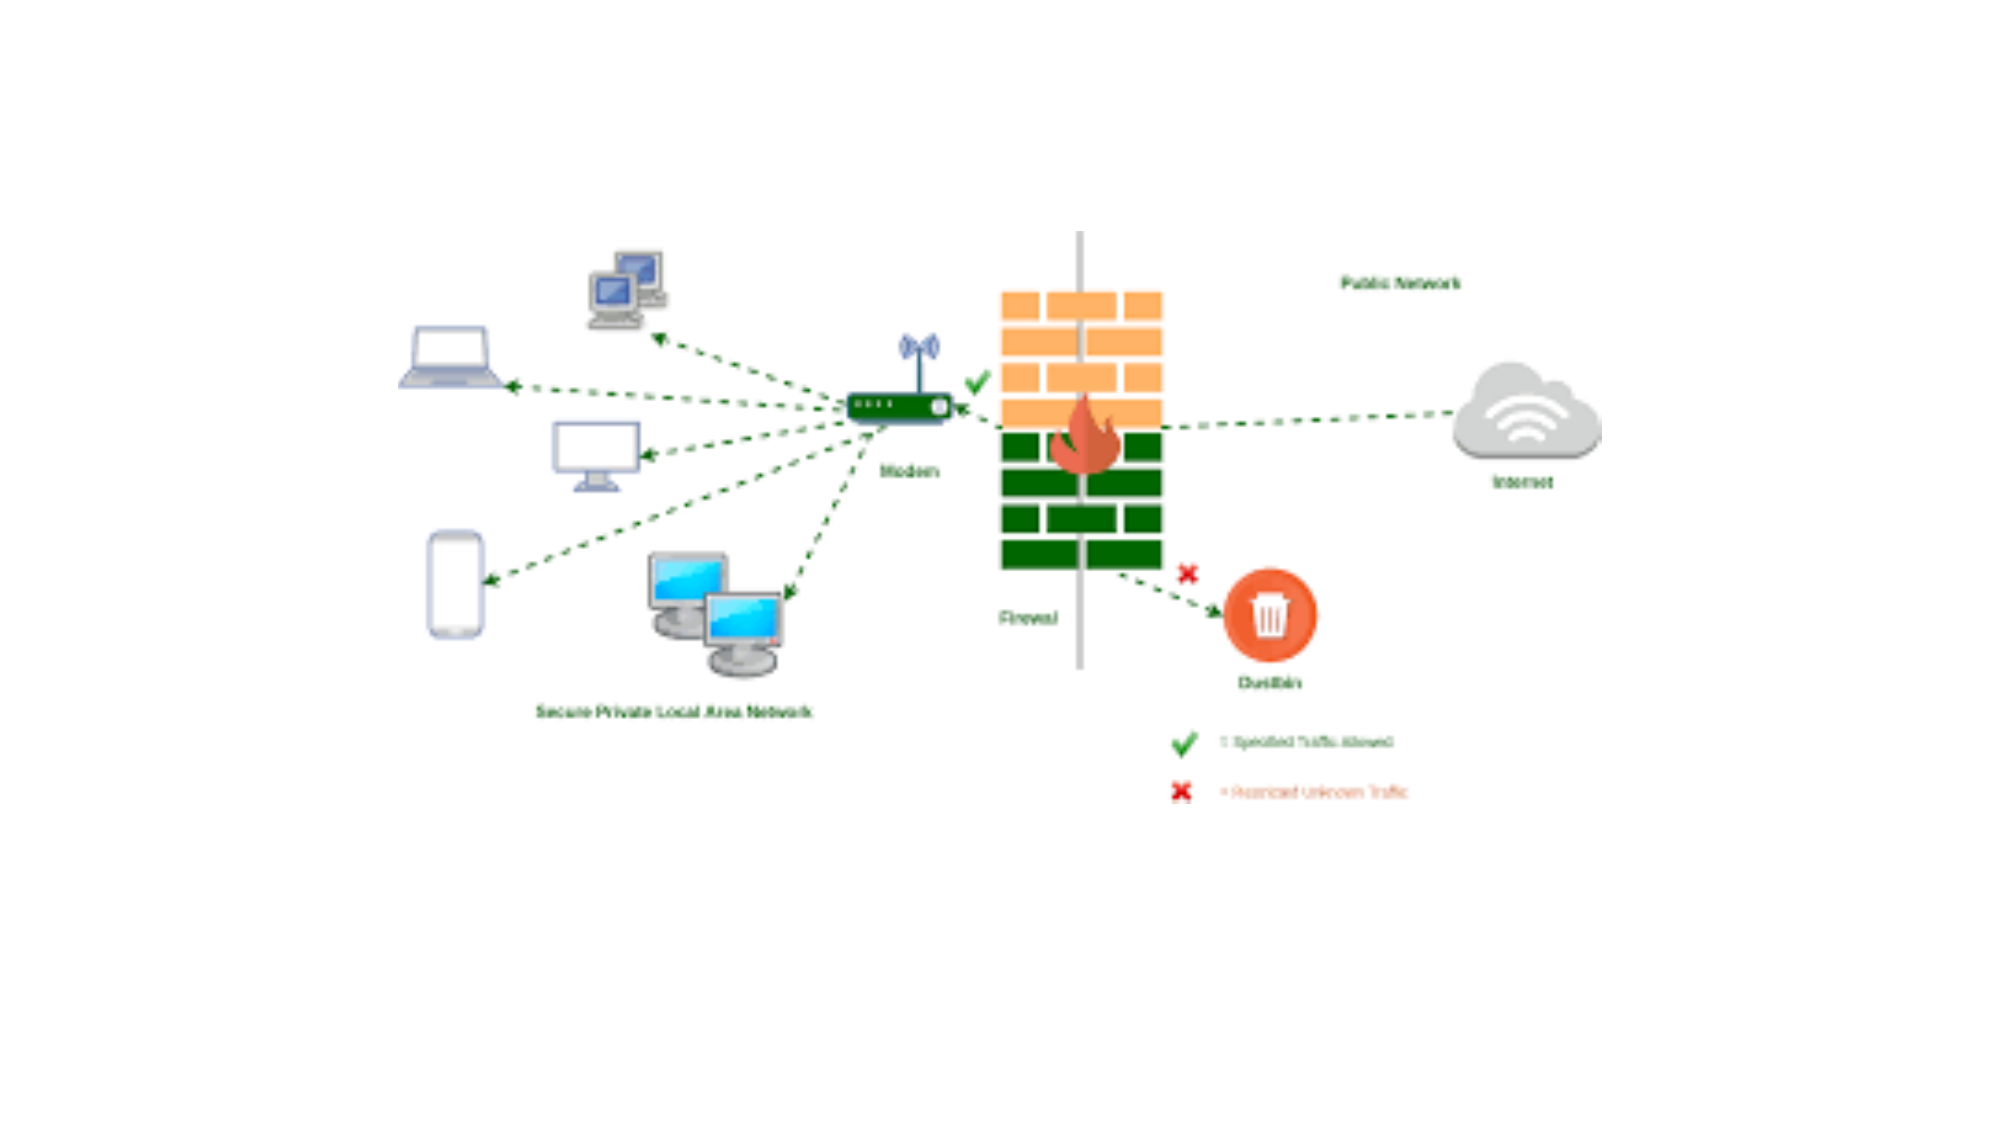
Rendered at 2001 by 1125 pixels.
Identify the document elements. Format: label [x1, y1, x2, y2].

picture [398, 231, 1602, 804]
